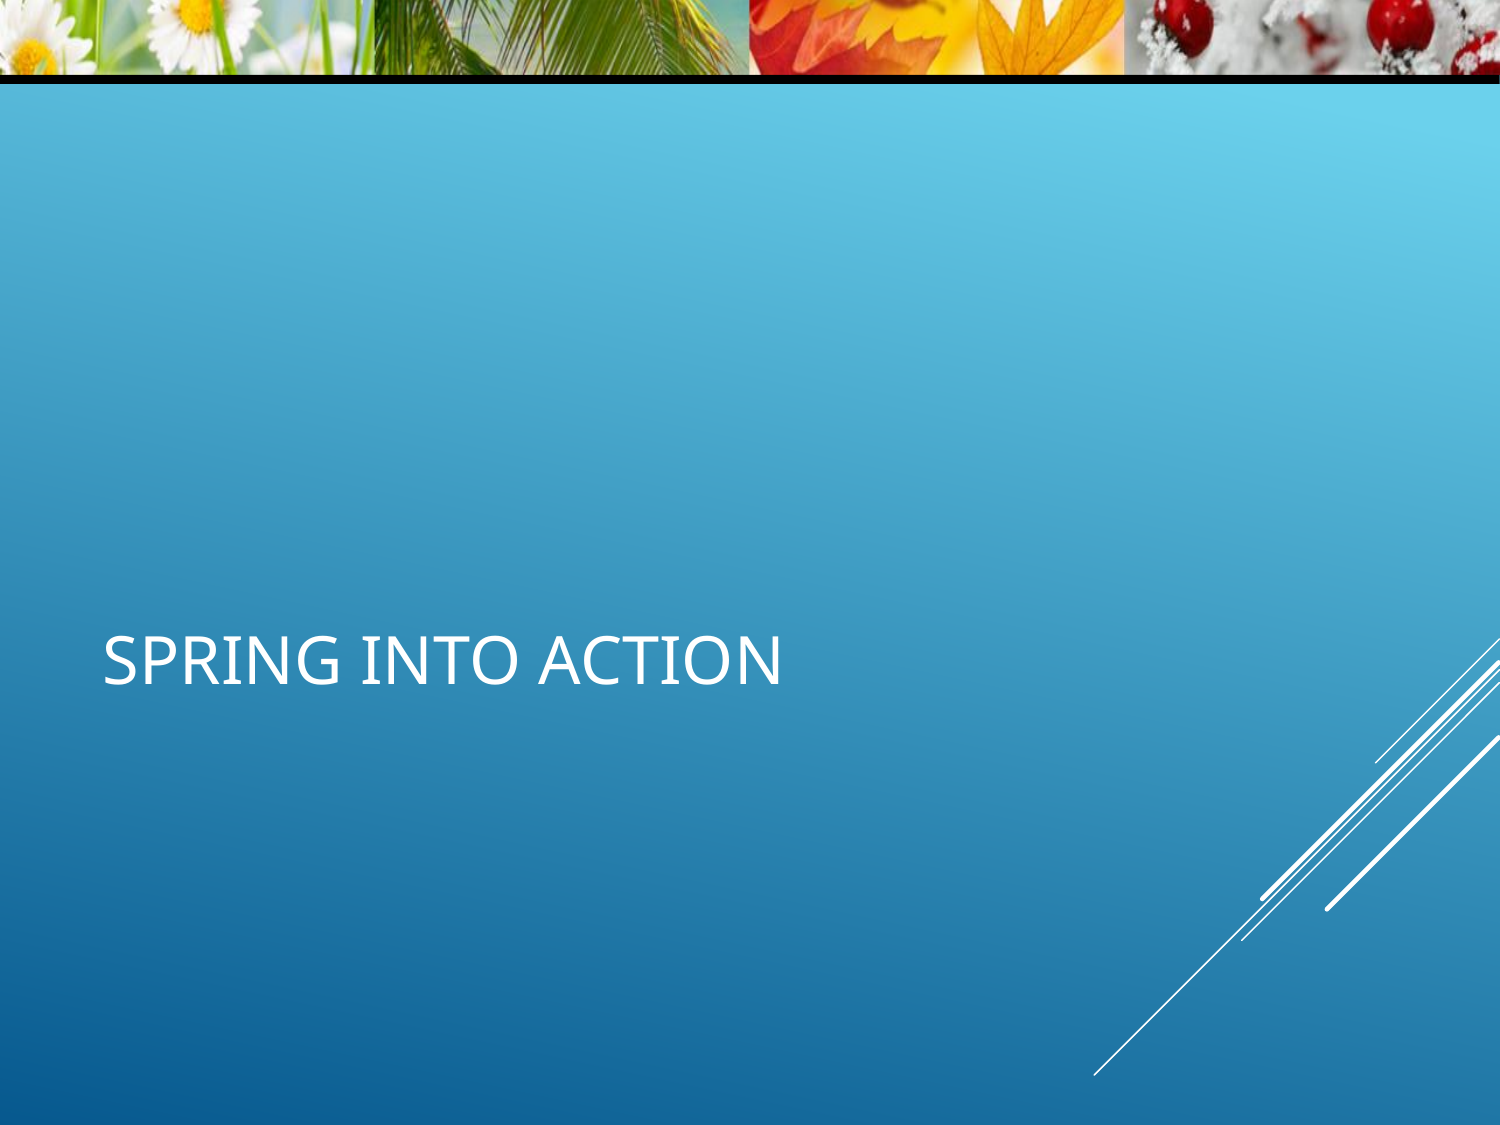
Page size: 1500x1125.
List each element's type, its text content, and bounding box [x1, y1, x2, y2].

title Spring Into Action [87, 324, 1138, 706]
picture [0, 0, 1500, 74]
